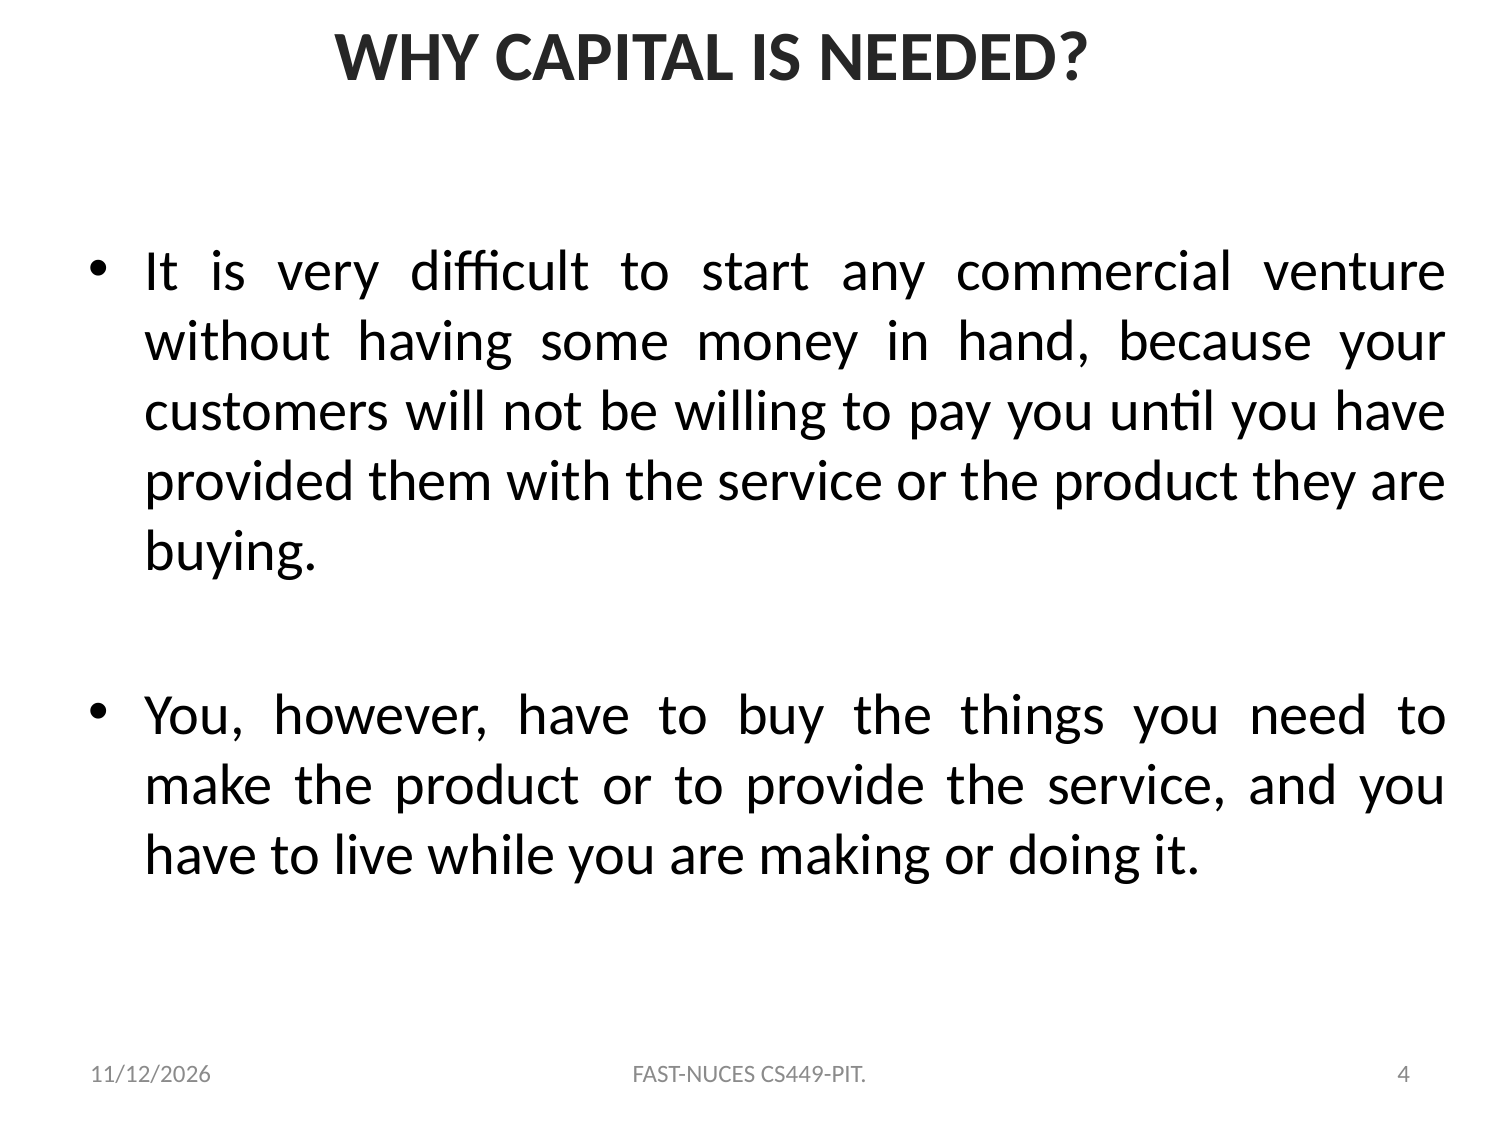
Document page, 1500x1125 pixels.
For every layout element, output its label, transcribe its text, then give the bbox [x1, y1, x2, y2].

title WHY CAPITAL IS NEEDED? [37, 2, 1388, 103]
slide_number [75, 1042, 425, 1103]
footer FAST-NUCES CS449-PIT. [425, 1042, 1074, 1103]
slide_number 4 [1074, 1042, 1425, 1103]
list It is very difficult to start any commercial venture without having some money in hand, because your customers will not be willing to pay you until you have provided them with the service or the product they are buying. You, however, have to buy the things you need to make the product or to provide the service, and you have to live while you are making or doing it. [73, 224, 1463, 1075]
